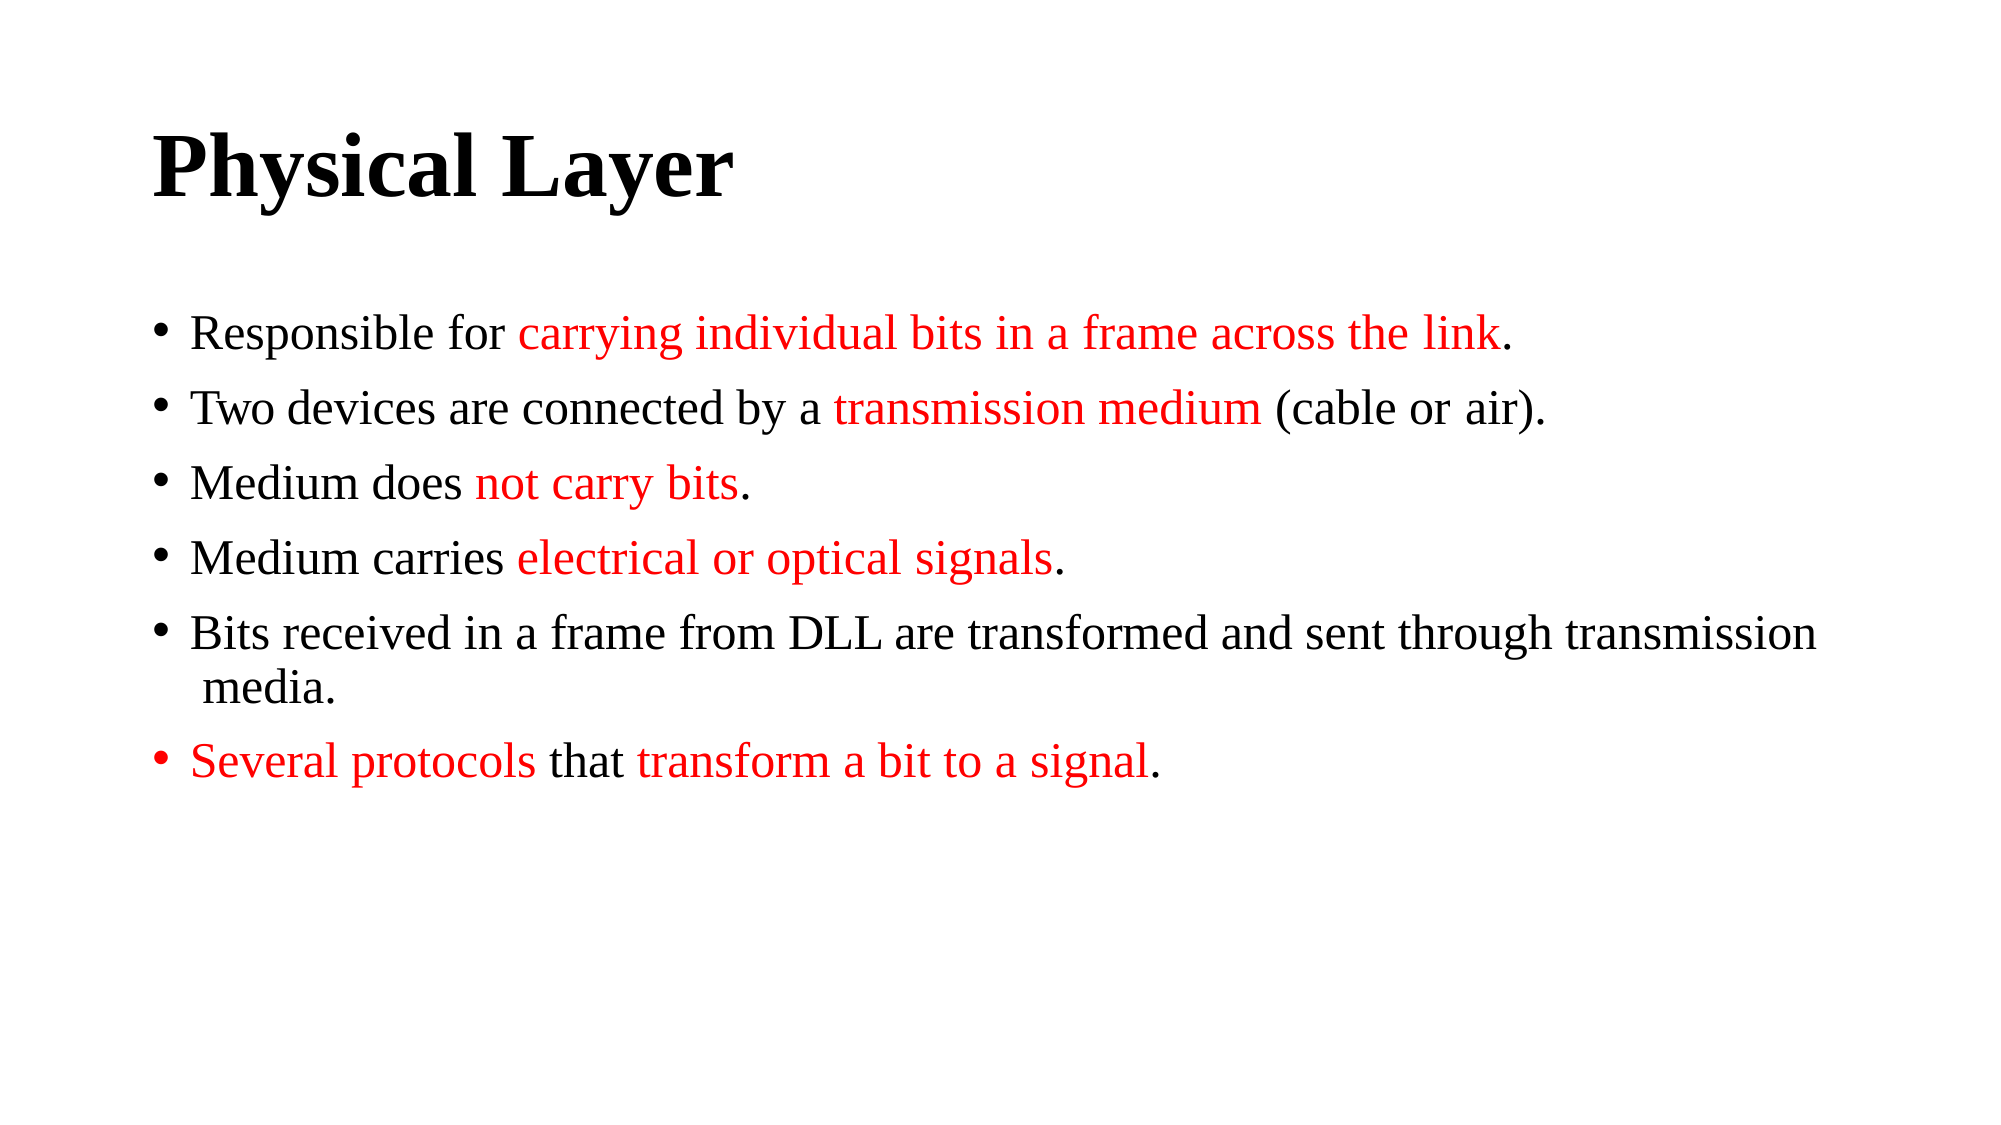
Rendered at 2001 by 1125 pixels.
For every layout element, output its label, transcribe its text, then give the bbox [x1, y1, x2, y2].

title Physical Layer [150, 103, 738, 282]
text_box Responsible for carrying individual bits in a frame across the link. Two devices are connected by a transmission medium (cable or air). Medium does not carry bits. Medium carries electrical or optical signals. Bits received in a frame from DLL are transformed and sent through transmission media. Several protocols that transform a bit to a signal. [150, 282, 1825, 788]
